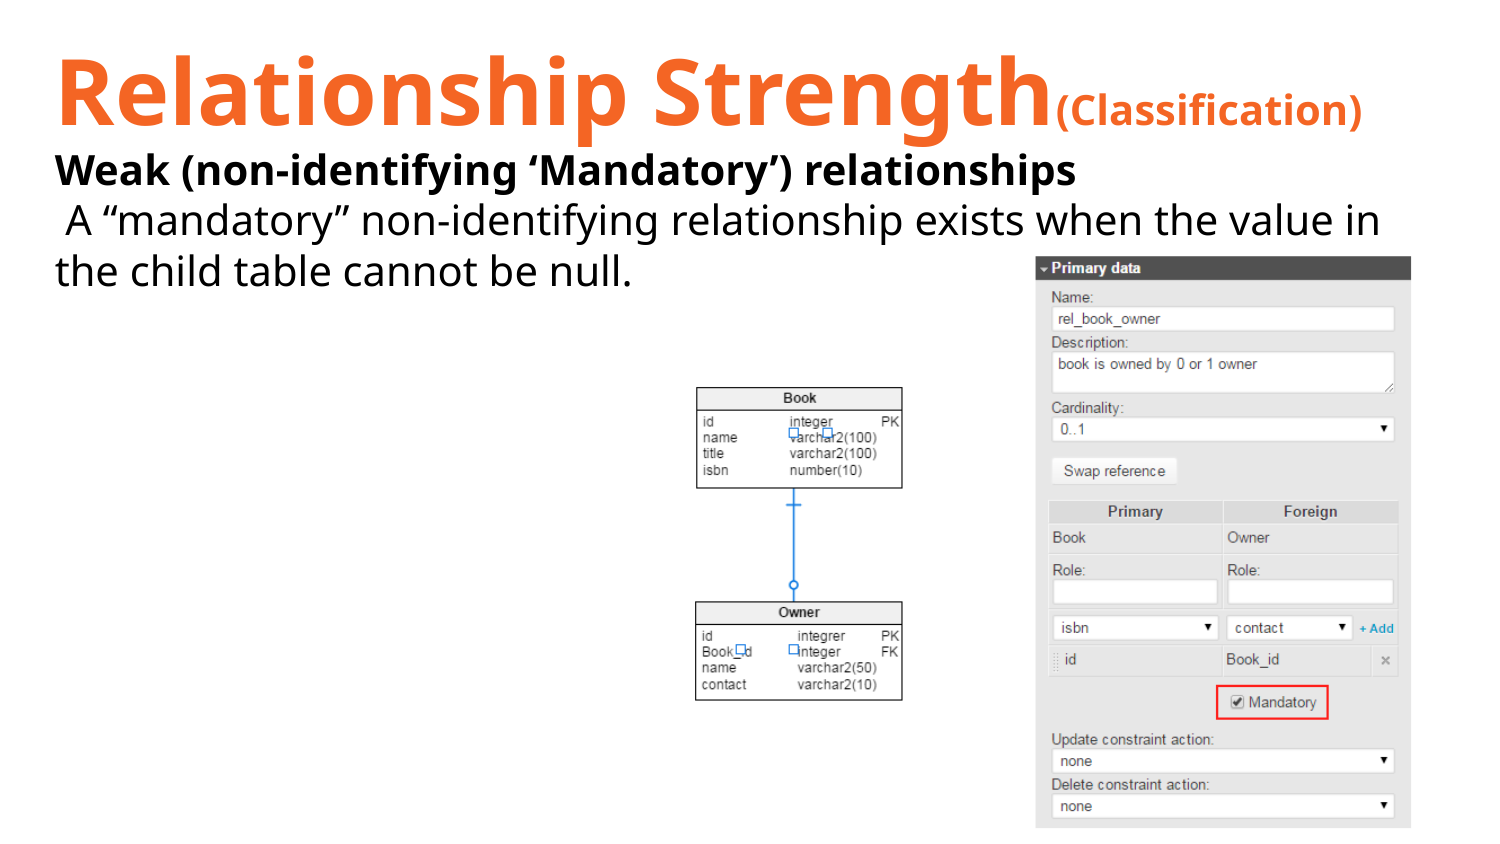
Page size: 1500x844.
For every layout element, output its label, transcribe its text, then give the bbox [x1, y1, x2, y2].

picture [631, 245, 1419, 837]
title Relationship Strength(Classification) Weak (non-identifying ‘Mandatory’) relationships A “mandatory” non-identifying relationship exists when the value in the child table cannot be null. [39, 19, 1442, 146]
